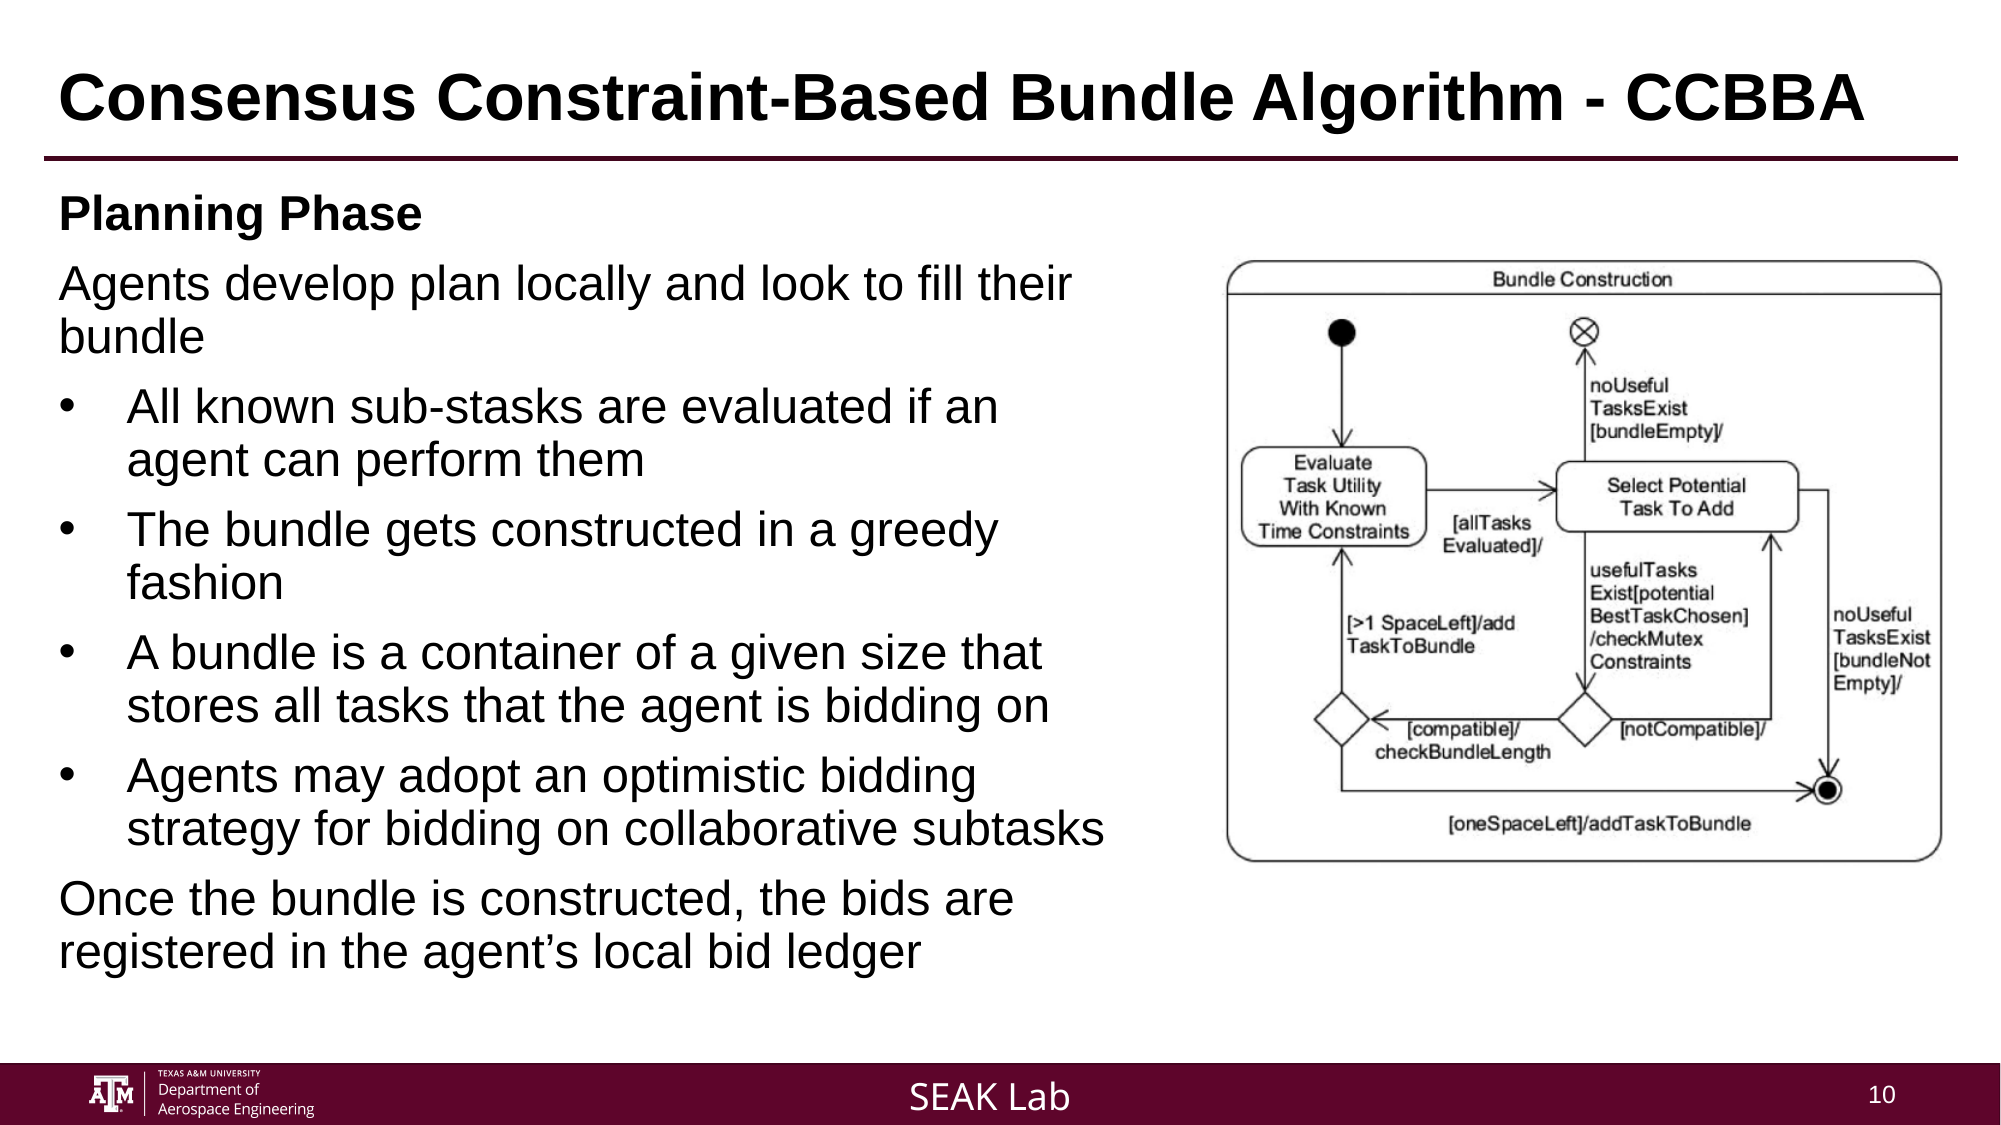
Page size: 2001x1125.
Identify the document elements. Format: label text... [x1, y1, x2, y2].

title Consensus Constraint-Based Bundle Algorithm - CCBBA [43, 38, 1958, 159]
picture [1192, 241, 1958, 884]
picture [89, 1070, 314, 1118]
list Planning Phase Agents develop plan locally and look to fill their bundle All known sub-stasks are evaluated if an agent can perform them The bundle gets constructed in a greedy fashion A bundle is a container of a given size that stores all tasks that the agent is bidding on Agents may adopt an optimistic bidding strategy for bidding on collaborative subtasks Once the bundle is constructed, the bids are registered in the agent’s local bid ledger [43, 180, 1141, 1034]
